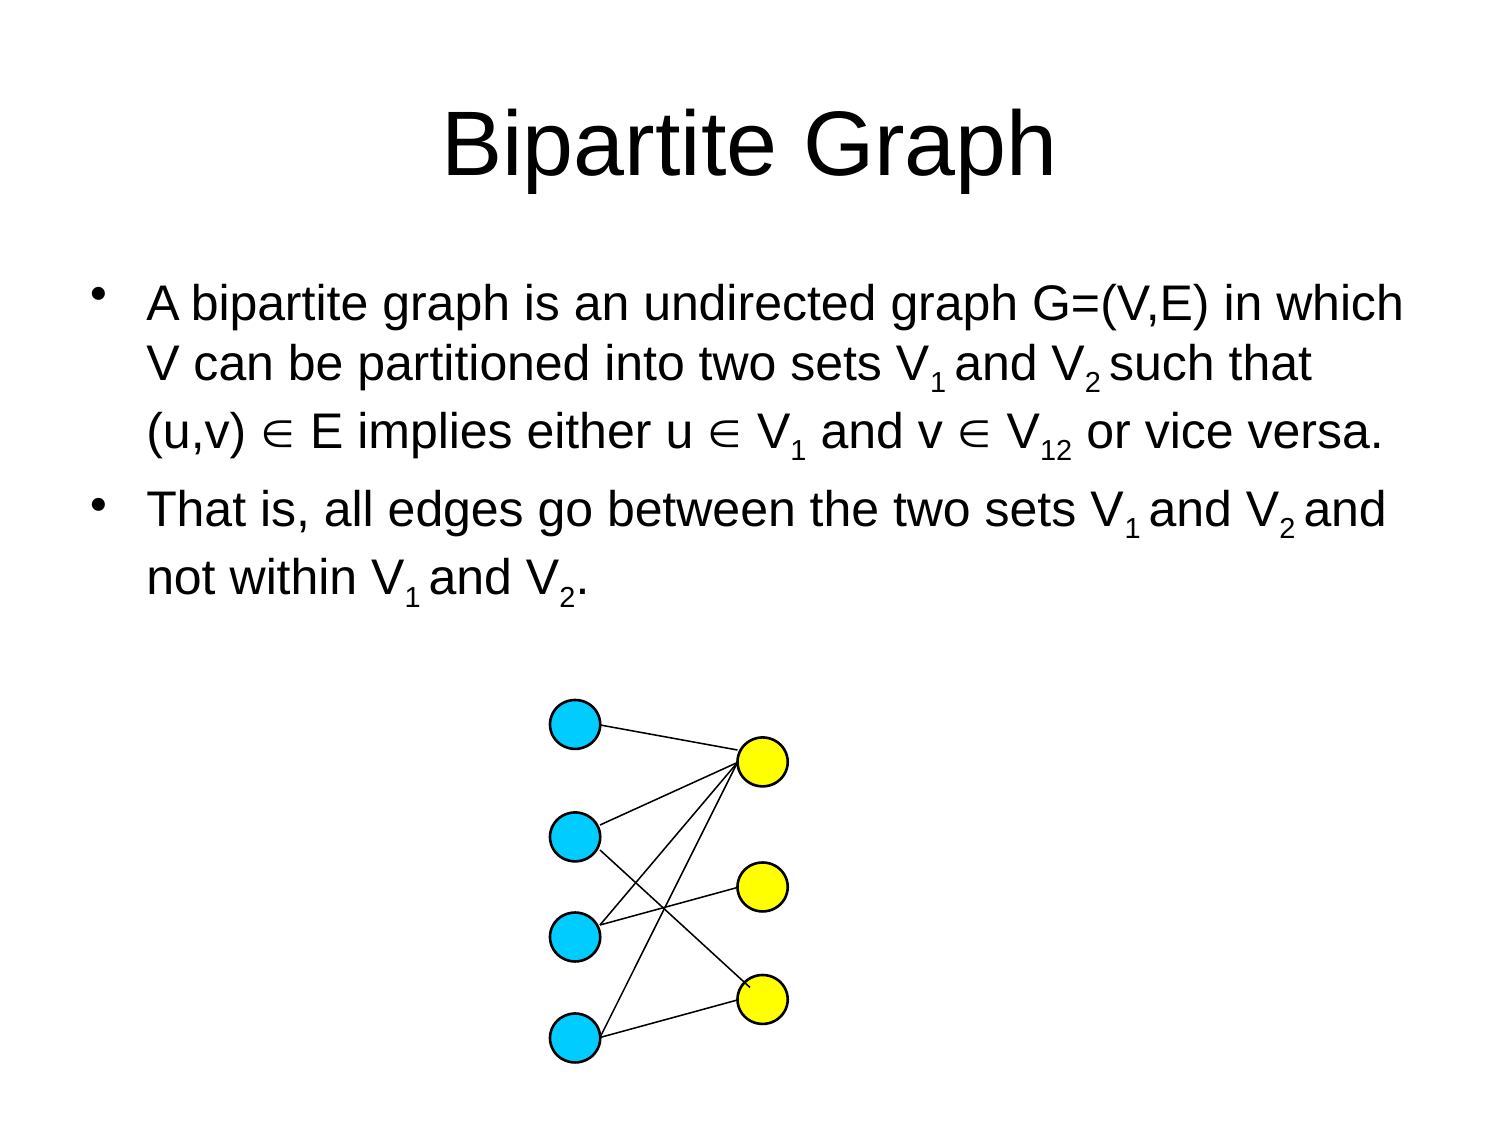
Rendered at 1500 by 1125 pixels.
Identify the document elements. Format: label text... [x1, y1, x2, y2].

text_box [549, 1013, 601, 1063]
text_box [549, 812, 601, 862]
text_box [737, 975, 788, 1024]
text_box [737, 862, 788, 912]
text_box [549, 699, 601, 749]
text_box [549, 912, 601, 962]
list A bipartite graph is an undirected graph G=(V,E) in which V can be partitioned into two sets V1 and V2 such that (u,v)  E implies either u  V1 and v  V12 or vice versa. That is, all edges go between the two sets V1 and V2 and not within V1 and V2. [75, 262, 1425, 1005]
text_box [737, 737, 788, 787]
title Bipartite Graph [75, 45, 1425, 233]
